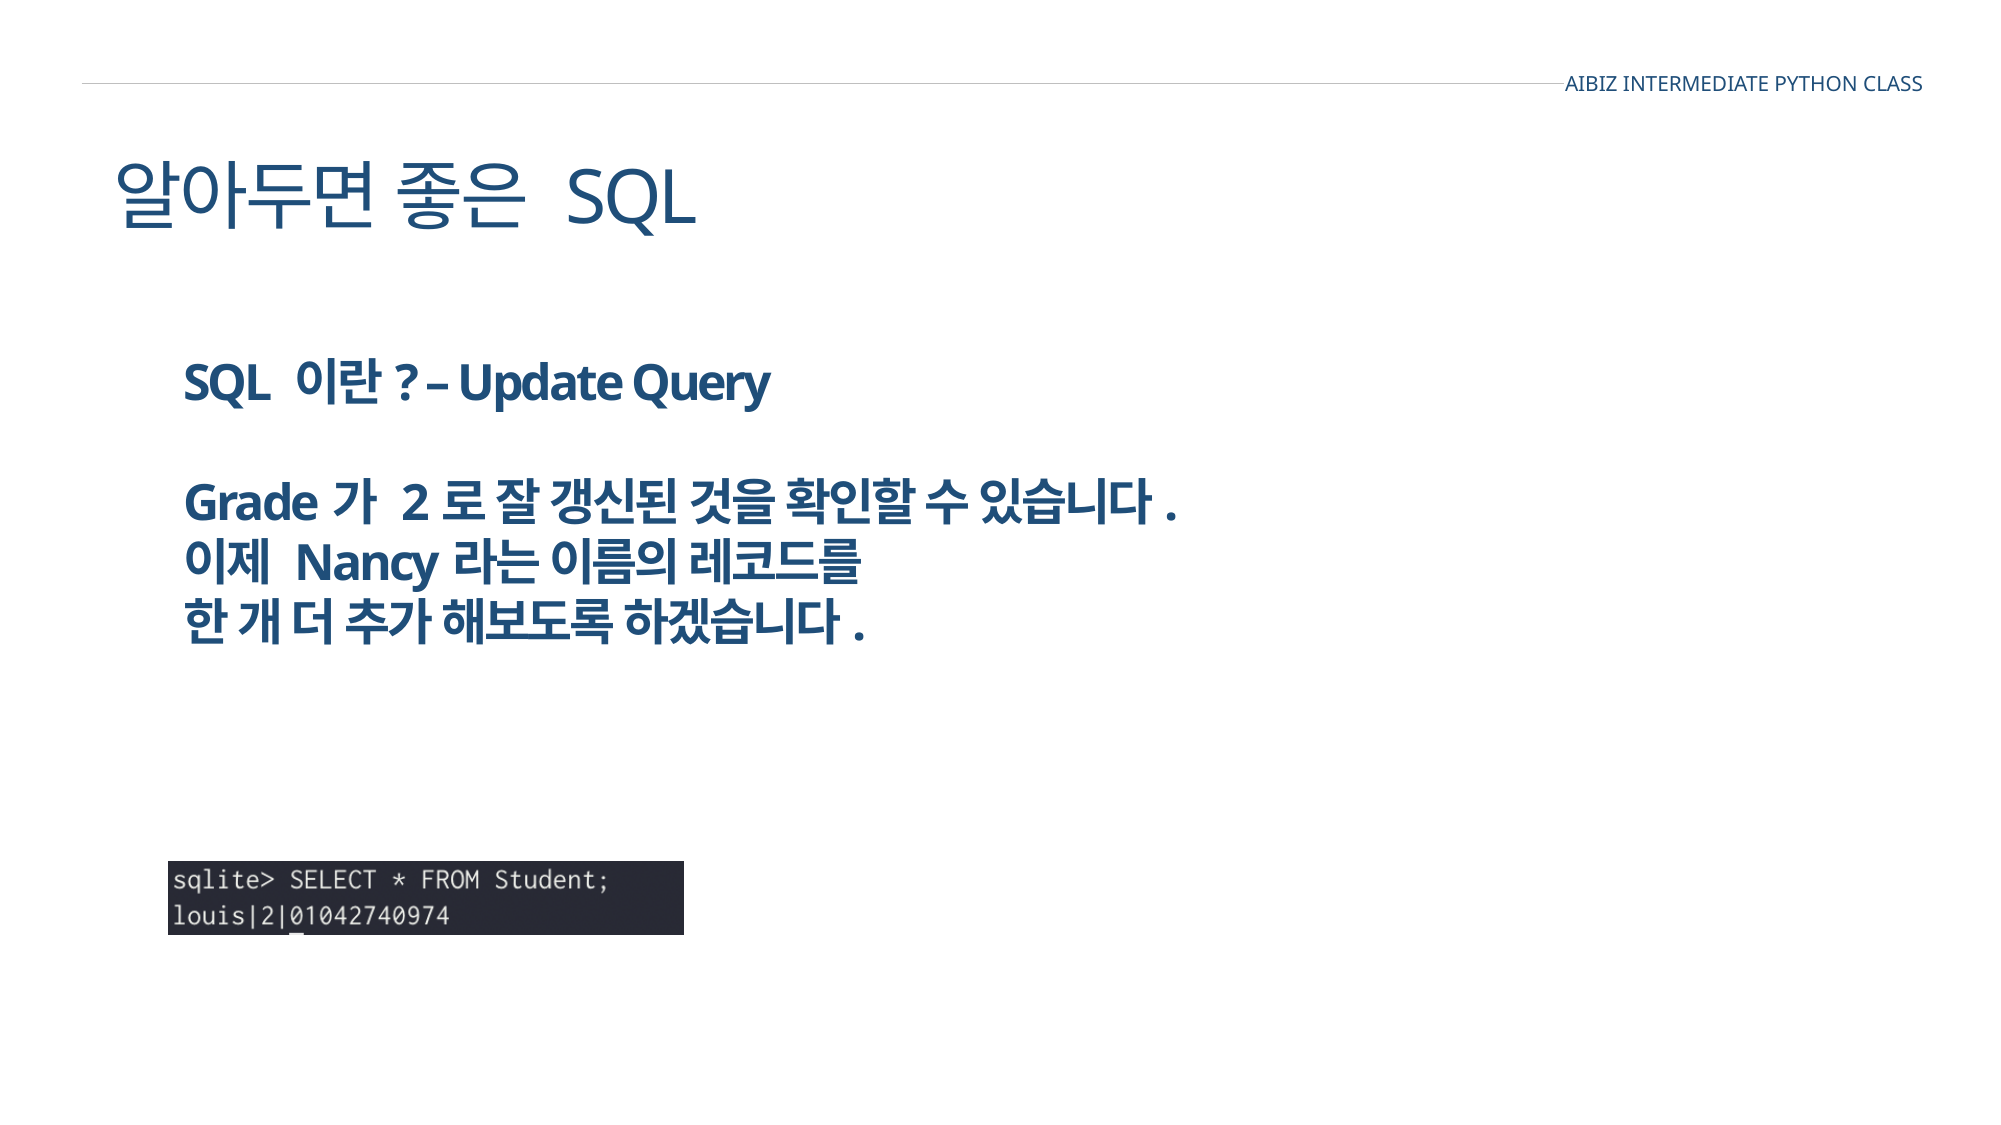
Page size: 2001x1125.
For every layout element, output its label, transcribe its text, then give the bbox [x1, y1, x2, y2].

text_box 알아두면 좋은 SQL [98, 141, 714, 247]
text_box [81, 63, 1939, 104]
text_box SQL 이란? – Update Query Grade가 2로 잘 갱신된 것을 확인할 수 있습니다. 이제 Nancy라는 이름의 레코드를 한 개 더 추가 해보도록 하겠습니다. [168, 342, 1705, 658]
picture [168, 861, 684, 935]
